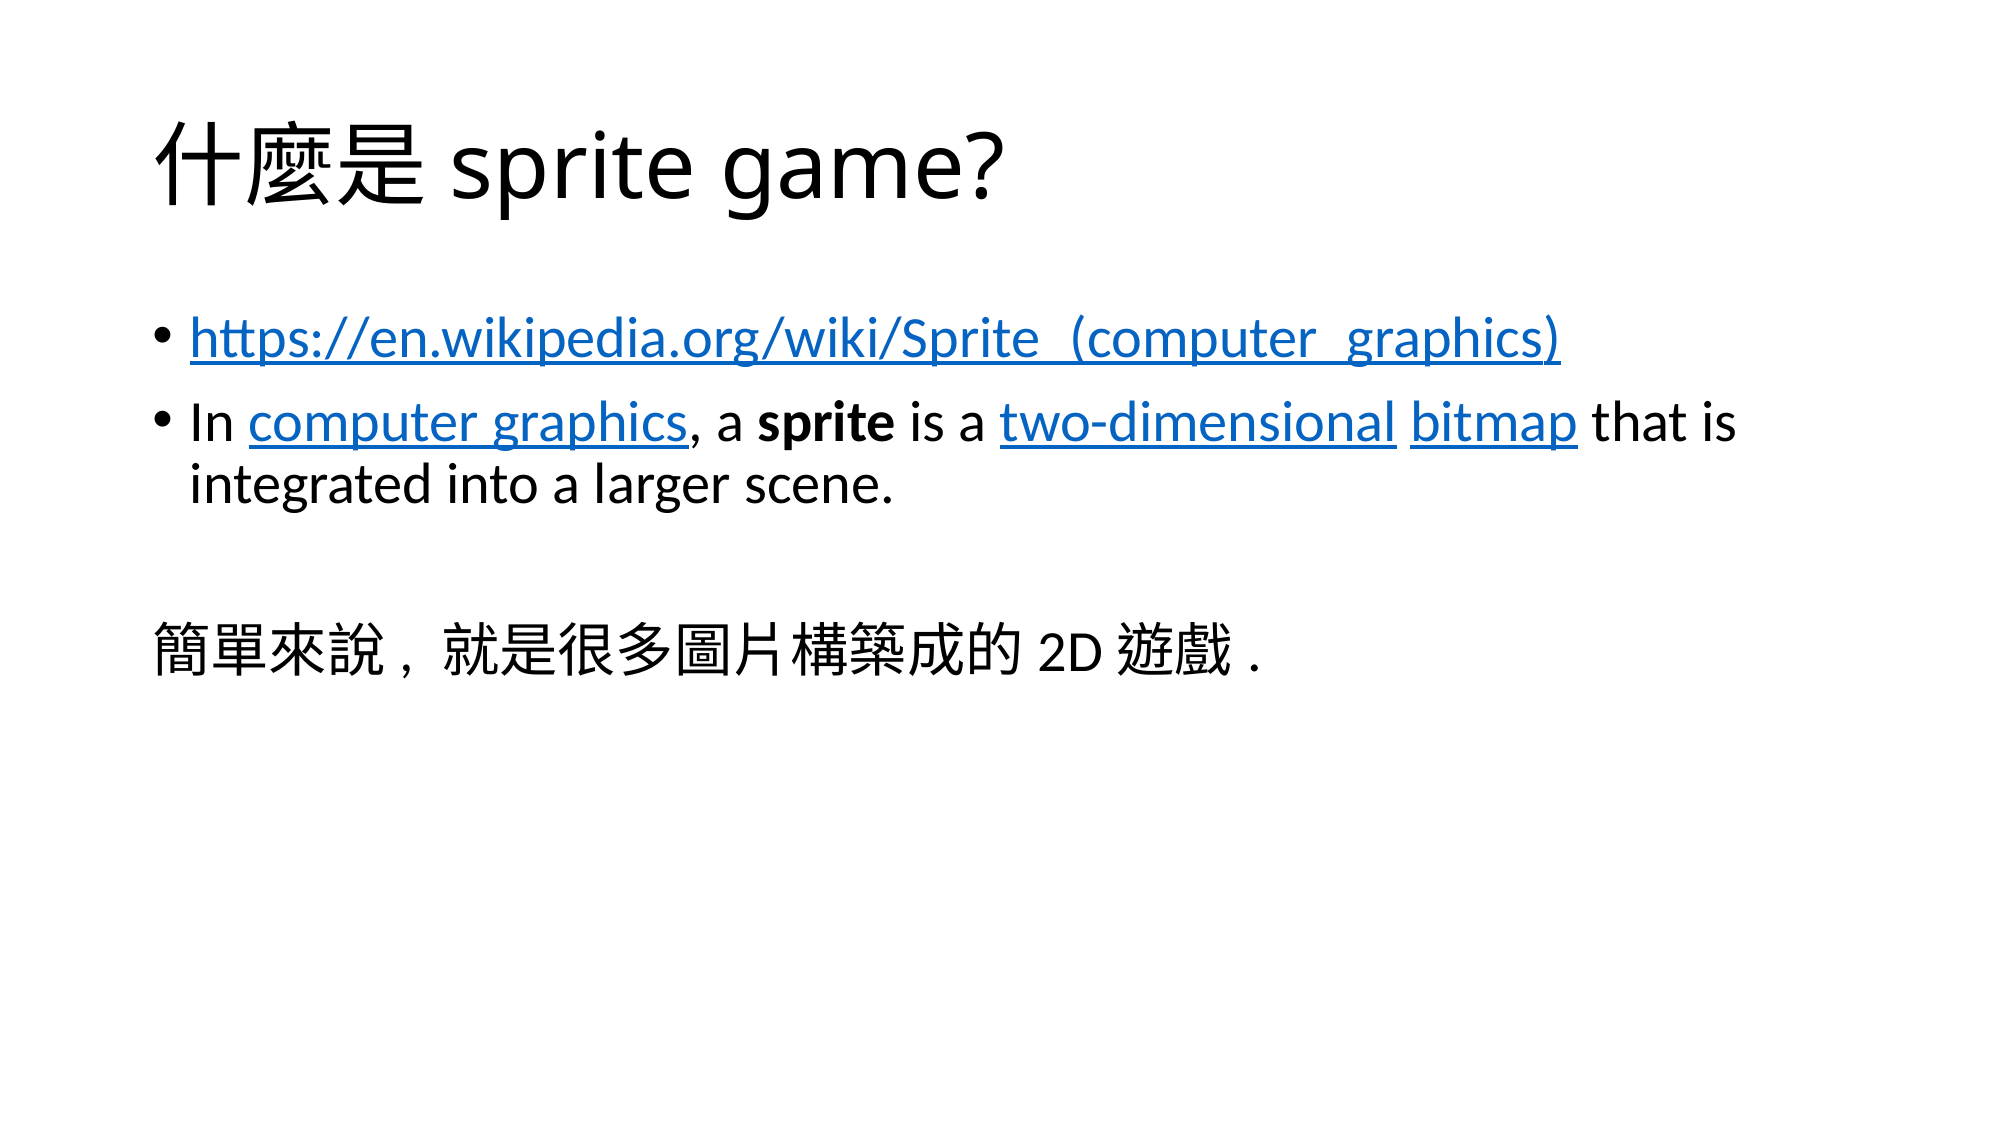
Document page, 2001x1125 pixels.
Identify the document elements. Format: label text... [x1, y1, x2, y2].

title 什麼是sprite game? [137, 59, 1863, 278]
list https://en.wikipedia.org/wiki/Sprite_(computer_graphics) In computer graphics, a sprite is a two-dimensional bitmap that is integrated into a larger scene. 簡單來說, 就是很多圖片構築成的2D遊戲. [137, 299, 1863, 1014]
